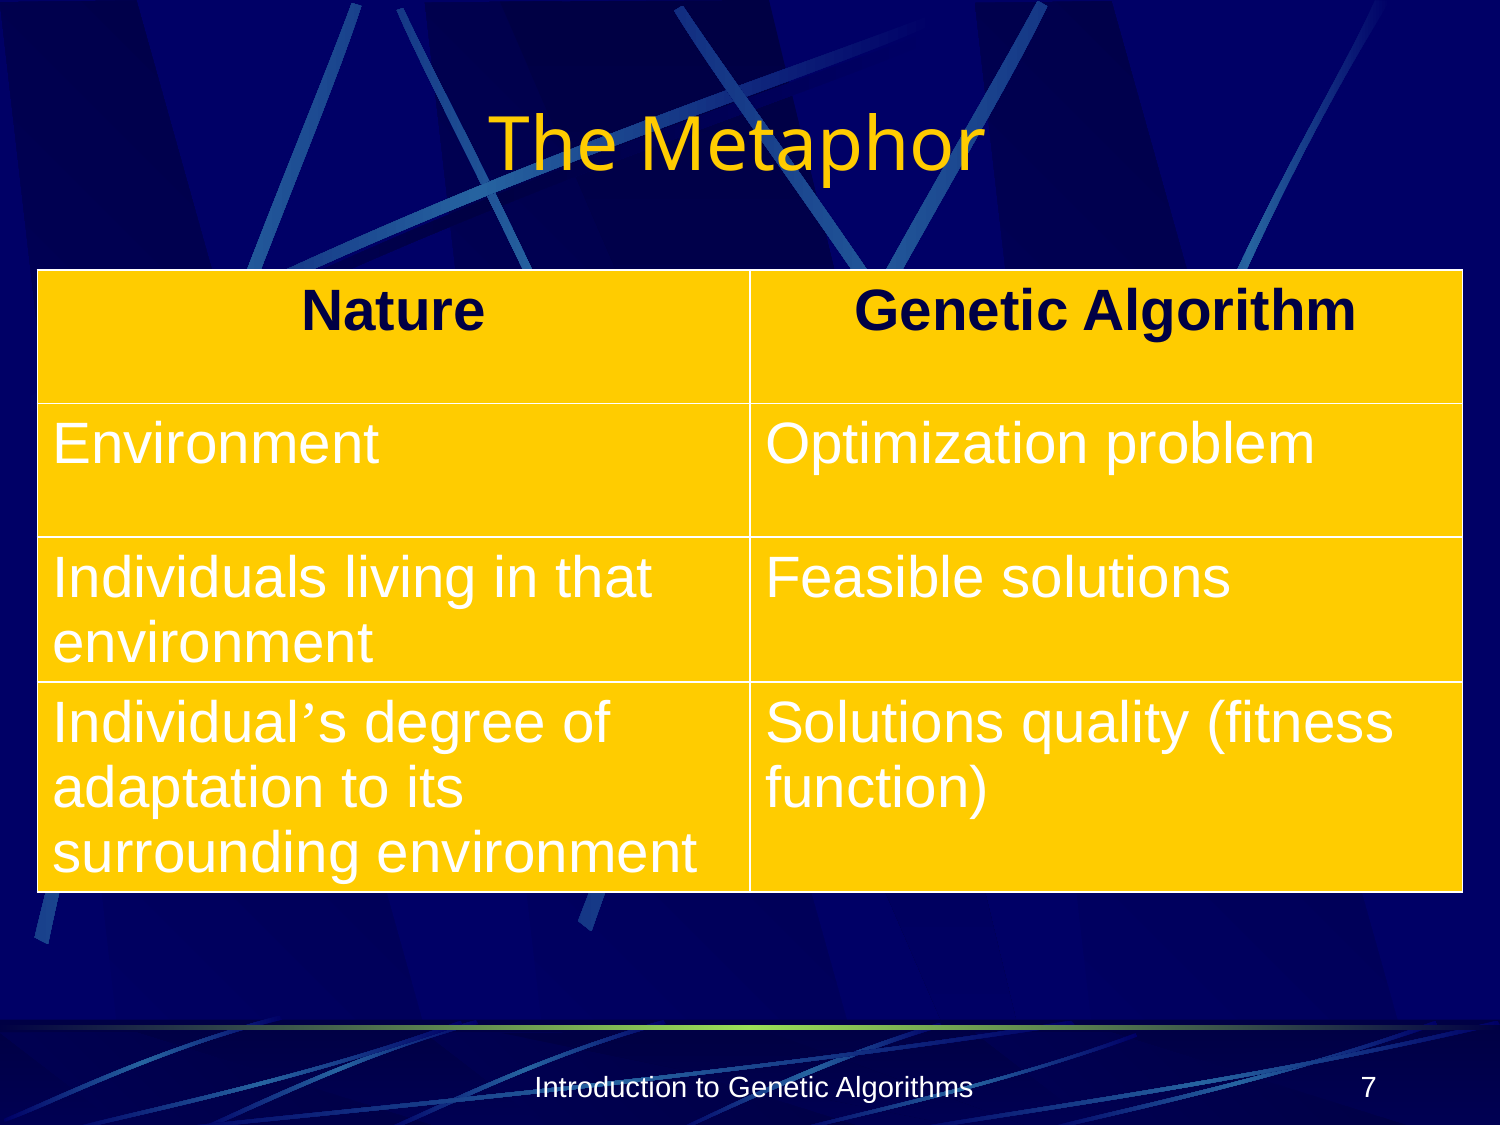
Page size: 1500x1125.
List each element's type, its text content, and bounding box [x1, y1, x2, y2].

slide_number 7 [1079, 1035, 1393, 1111]
table_cell Solutions quality (fitness function) [751, 683, 1462, 891]
table_cell Individuals living in that environment [38, 538, 749, 681]
table_cell Individual’s degree of adaptation to its surrounding environment [38, 683, 749, 891]
table_cell Feasible solutions [751, 538, 1462, 681]
table_cell Optimization problem [751, 404, 1462, 536]
footer Introduction to Genetic Algorithms [516, 1035, 993, 1111]
title The Metaphor [99, 87, 1376, 193]
table_header Genetic Algorithm [751, 271, 1462, 403]
table_header Nature [38, 271, 749, 403]
table_cell Environment [38, 404, 749, 536]
